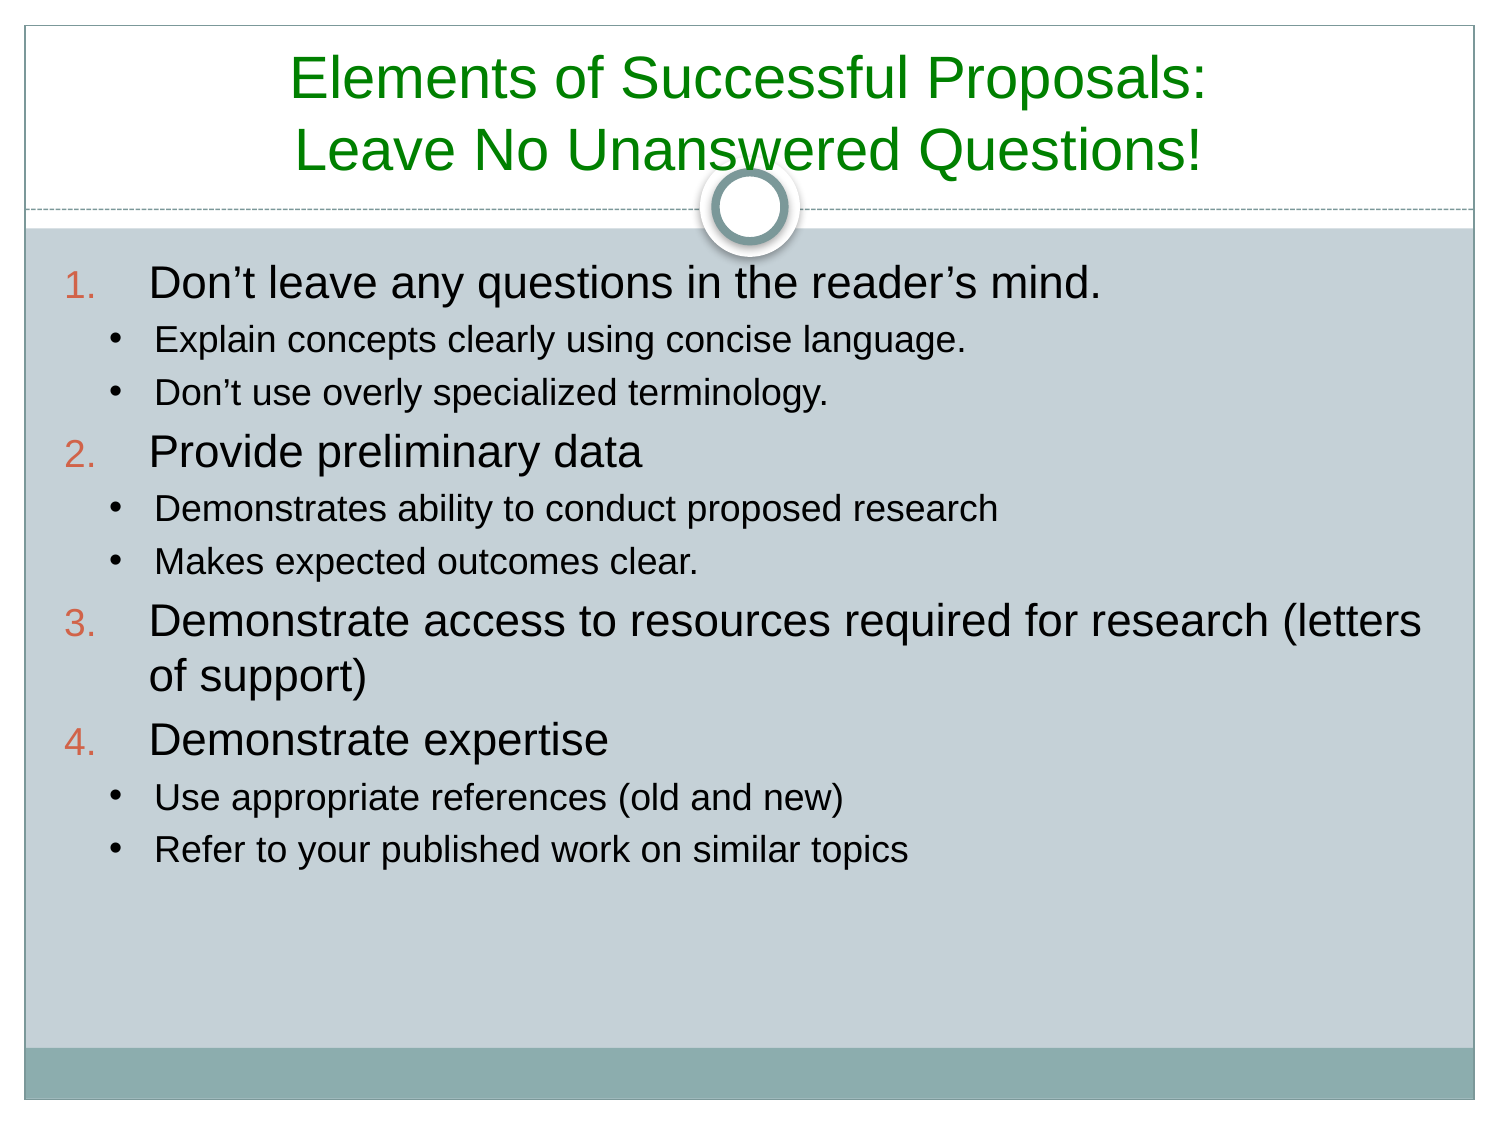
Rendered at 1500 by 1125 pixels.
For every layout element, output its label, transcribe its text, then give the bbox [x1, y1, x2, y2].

title Elements of Successful Proposals: Leave No Unanswered Questions! [49, 31, 1450, 190]
list Don’t leave any questions in the reader’s mind. Explain concepts clearly using concise language. Don’t use overly specialized terminology. Provide preliminary data Demonstrates ability to conduct proposed research Makes expected outcomes clear. Demonstrate access to resources required for research (letters of support) Demonstrate expertise Use appropriate references (old and new) Refer to your published work on similar topics [49, 245, 1445, 1094]
